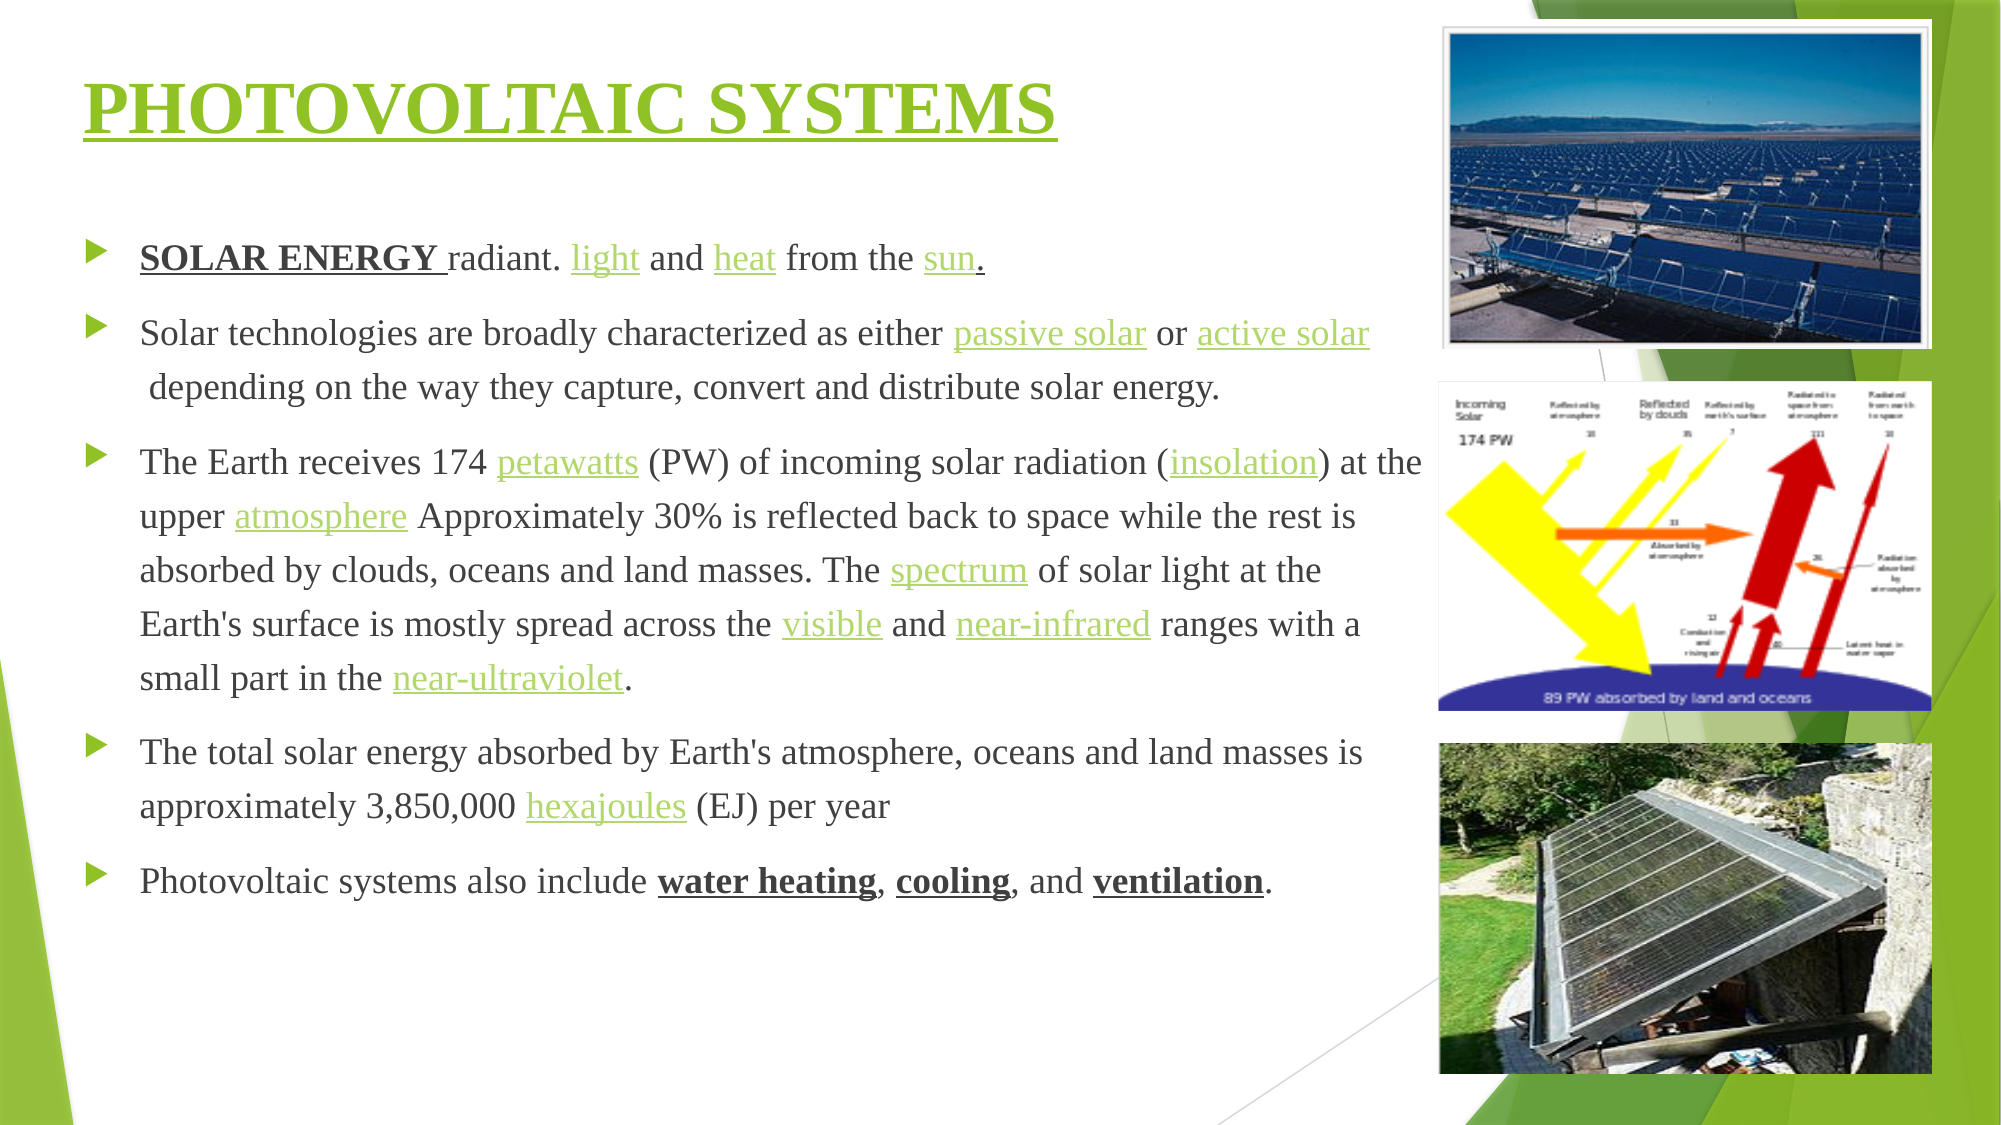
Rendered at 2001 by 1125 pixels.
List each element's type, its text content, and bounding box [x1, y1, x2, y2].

picture [1437, 380, 1933, 712]
title PHOTOVOLTAIC SYSTEMS [68, 51, 1433, 204]
picture [1437, 743, 1933, 1074]
picture [1437, 18, 1933, 350]
list SOLAR ENERGY radiant. light and heat from the sun. Solar technologies are broadly characterized as either passive solar or active solar depending on the way they capture, convert and distribute solar energy. The Earth receives 174 petawatts (PW) of incoming solar radiation (insolation) at the upper atmosphere Approximately 30% is reflected back to space while the rest is absorbed by clouds, oceans and land masses. The spectrum of solar light at the Earth's surface is mostly spread across the visible and near-infrared ranges with a small part in the near-ultraviolet. The total solar energy absorbed by Earth's atmosphere, oceans and land masses is approximately 3,850,000 hexajoules (EJ) per year Photovoltaic systems also include water heating, cooling, and ventilation. [68, 216, 1439, 1018]
